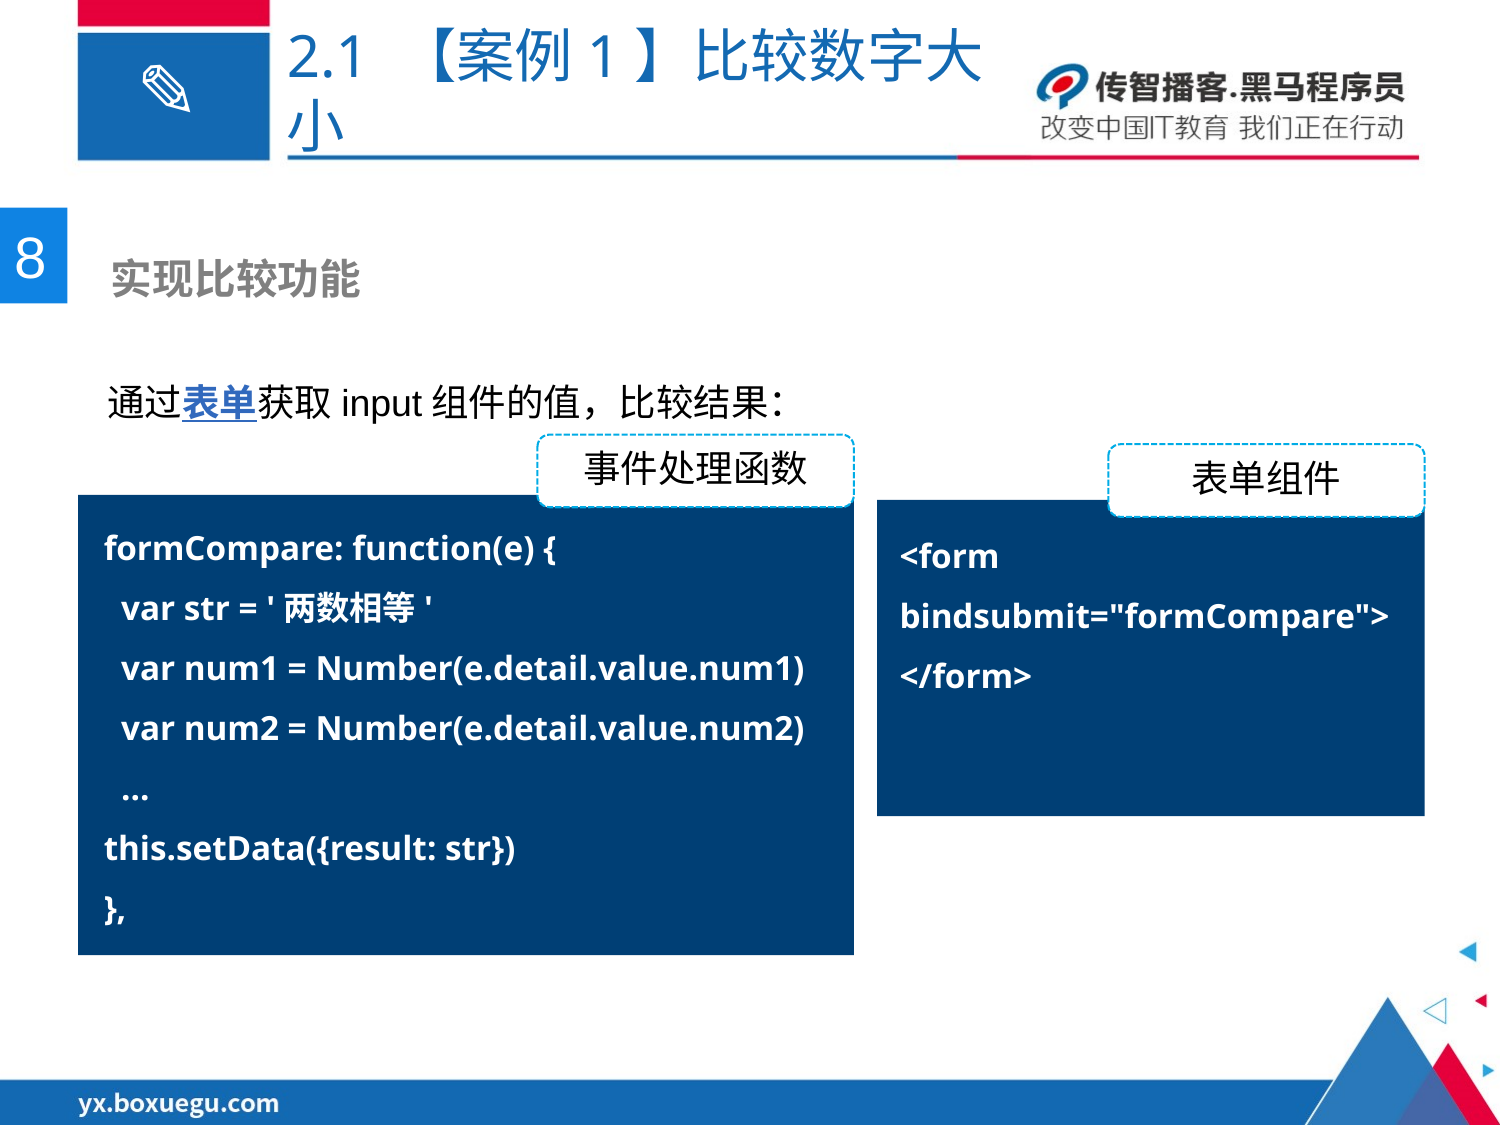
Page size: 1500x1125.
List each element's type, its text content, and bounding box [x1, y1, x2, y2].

picture [0, 0, 1500, 1125]
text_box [876, 499, 1425, 817]
text_box 表单组件 [1108, 444, 1425, 498]
text_box 事件处理函数 [537, 434, 854, 494]
text_box 通过表单获取input组件的值，比较结果： [92, 326, 1390, 432]
title 2.1 【案例1】比较数字大小 [271, 25, 1046, 153]
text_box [0, 207, 68, 304]
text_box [77, 494, 855, 956]
text_box 实现比较功能 [70, 245, 1274, 310]
